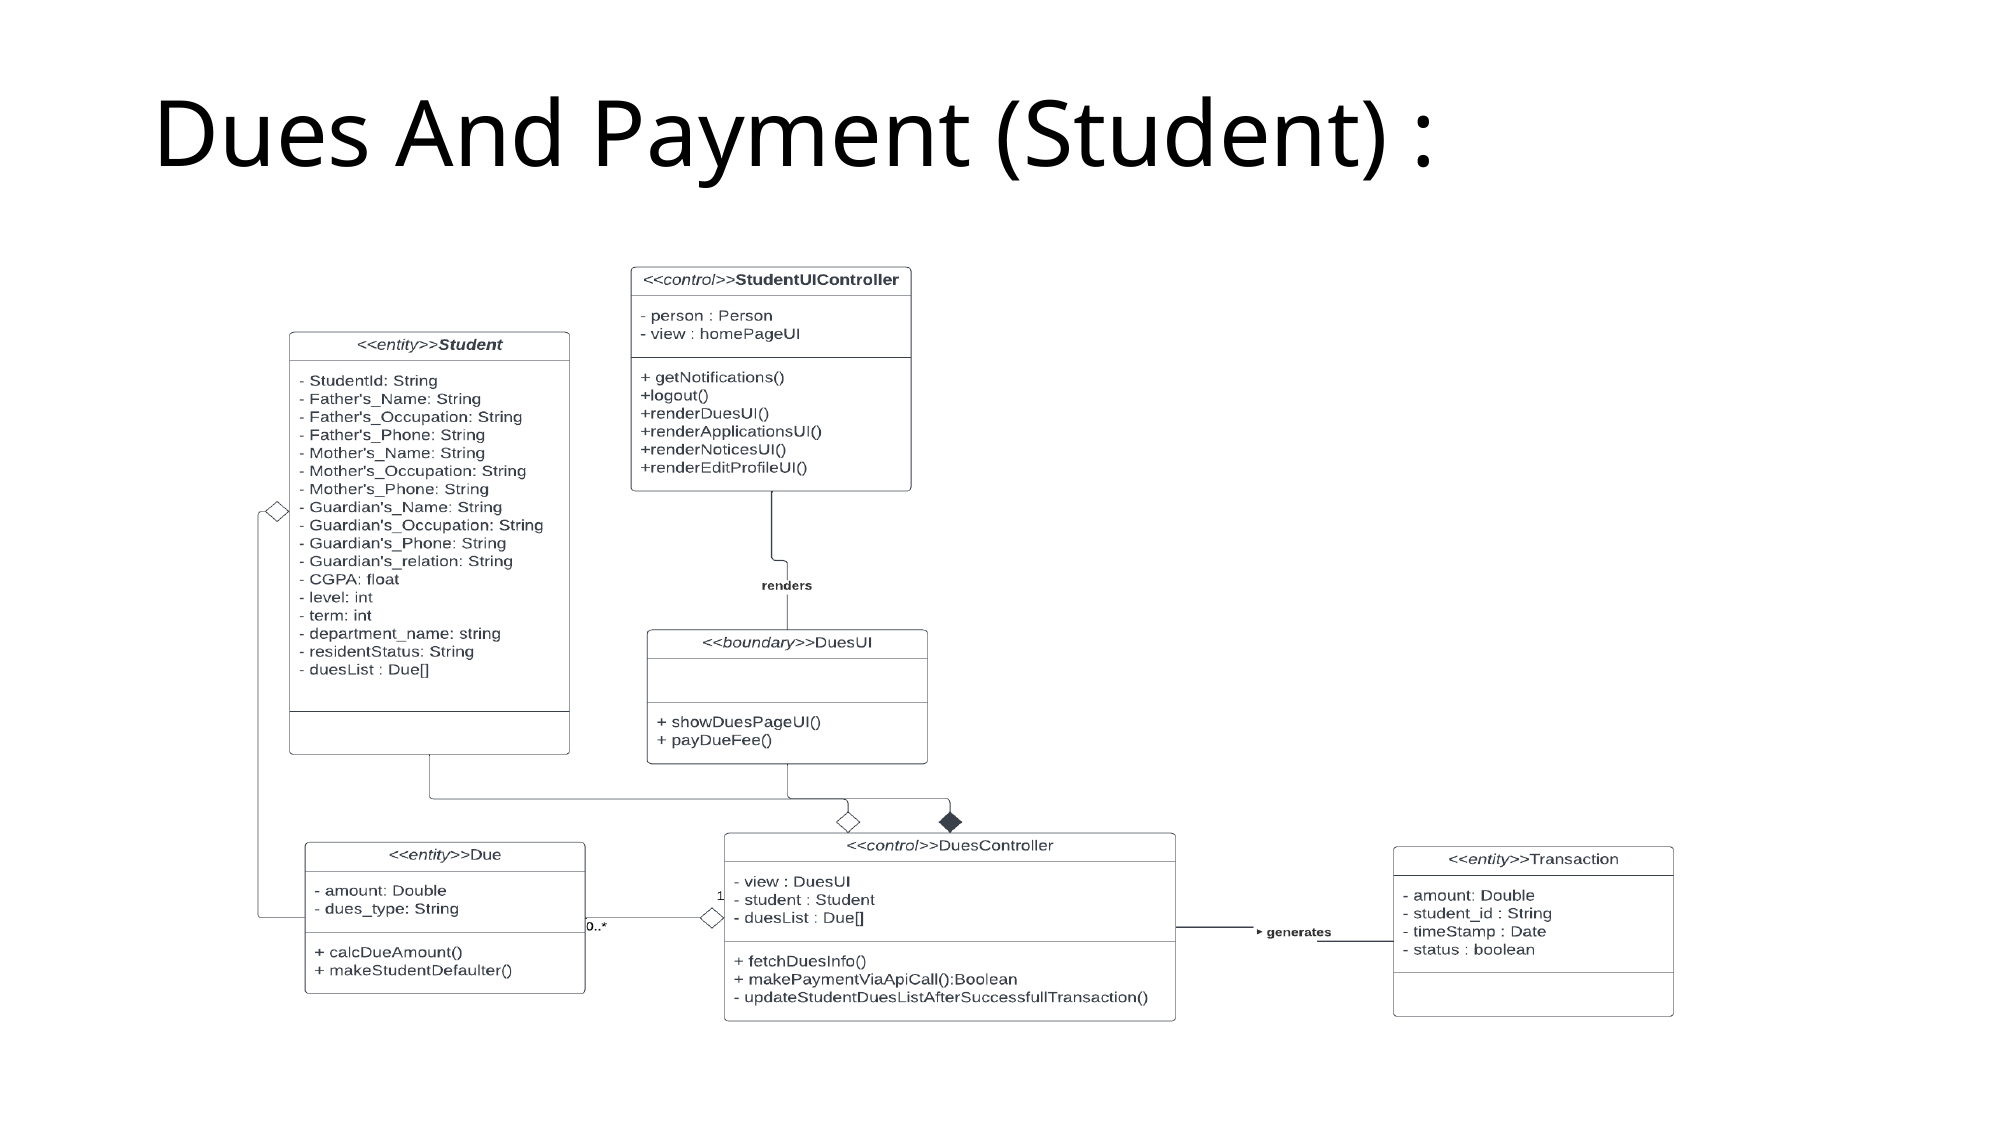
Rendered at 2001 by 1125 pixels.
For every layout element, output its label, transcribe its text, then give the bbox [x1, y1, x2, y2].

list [181, 214, 1761, 1073]
title Dues And Payment (Student) : [137, 59, 1863, 215]
